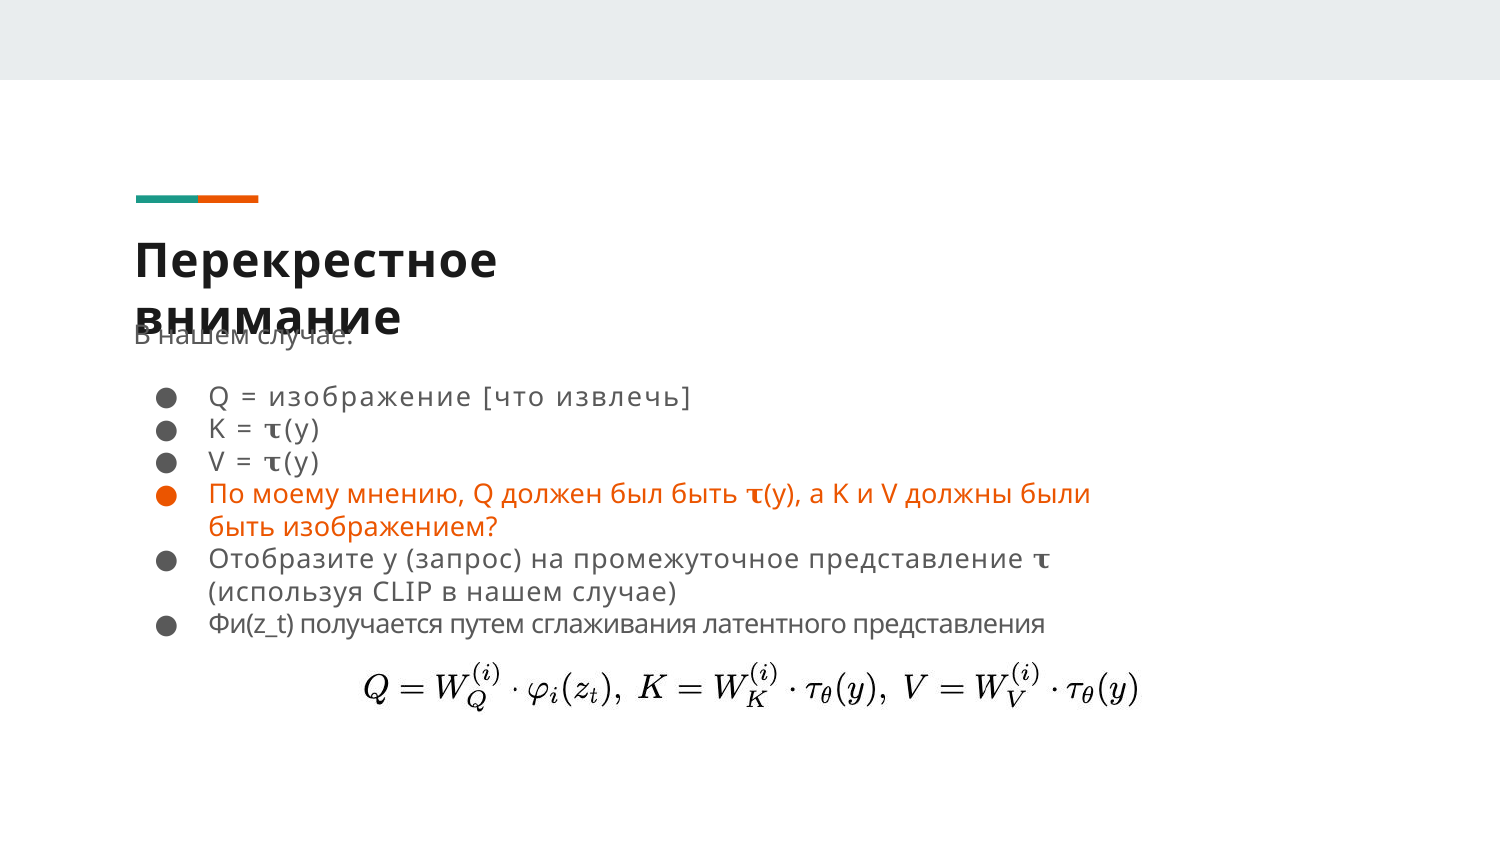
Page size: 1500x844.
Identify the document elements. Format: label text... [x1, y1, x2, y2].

title Перекрестное внимание [131, 226, 779, 314]
text_box В нашем случае: Q = изображение [что извлечь] K = 𝛕(y) V = 𝛕(y) По моему мнению, Q должен был быть 𝛕(y), а K и V должны были быть изображением? Отобразите y (запрос) на промежуточное представление 𝛕 (используя CLIP в нашем случае) Фи(z_t) получается путем сглаживания латентного представления [131, 314, 1093, 639]
picture [358, 662, 1142, 715]
